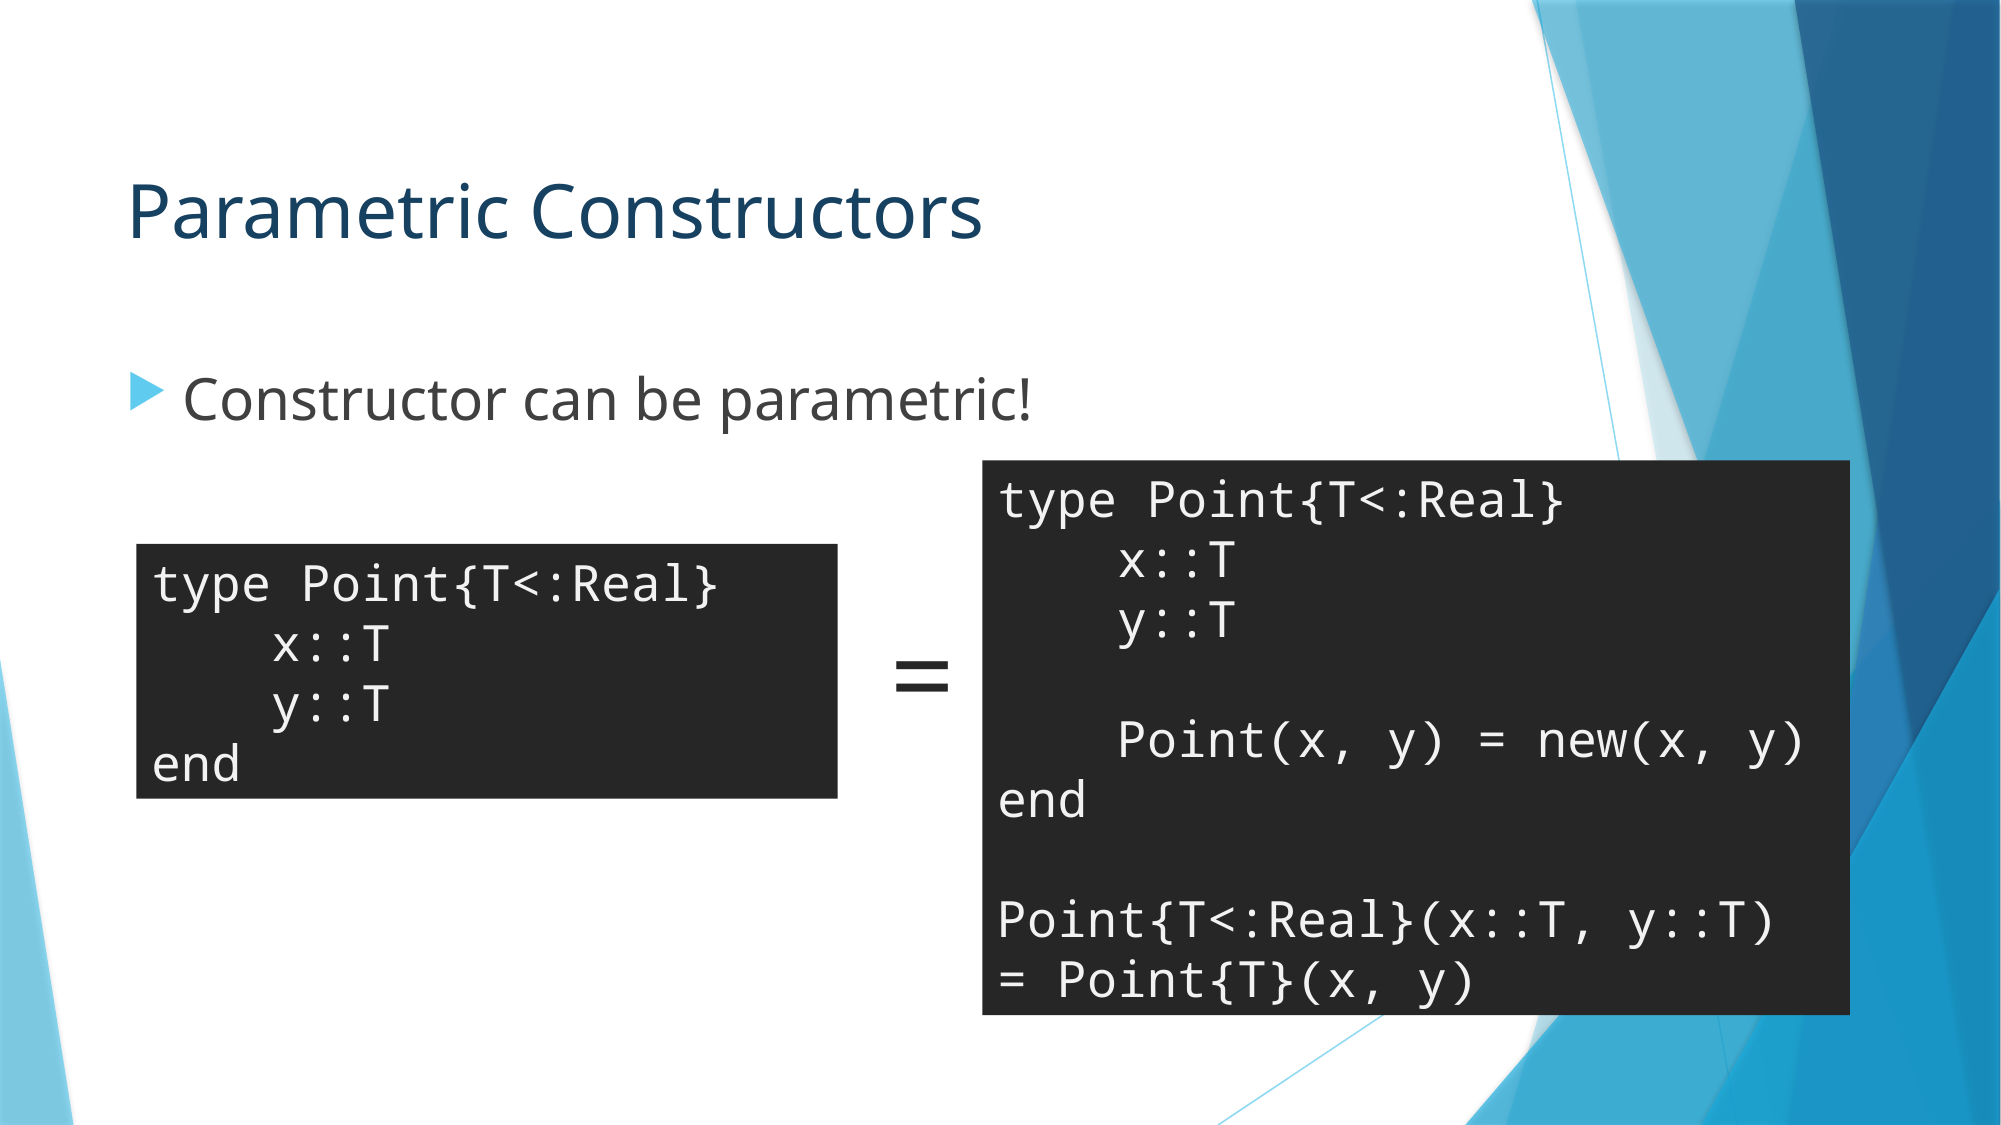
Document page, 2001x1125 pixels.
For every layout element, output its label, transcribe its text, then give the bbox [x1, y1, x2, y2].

list Constructor can be parametric! [111, 354, 1522, 992]
text_box = [875, 596, 983, 747]
text_box type Point{T<:Real} x::T y::T Point(x, y) = new(x, y) end Point{T<:Real}(x::T, y::T) = Point{T}(x, y) [982, 460, 1850, 1016]
text_box type Point{T<:Real} x::T y::T end [136, 543, 838, 799]
title Parametric Constructors [111, 99, 1522, 317]
